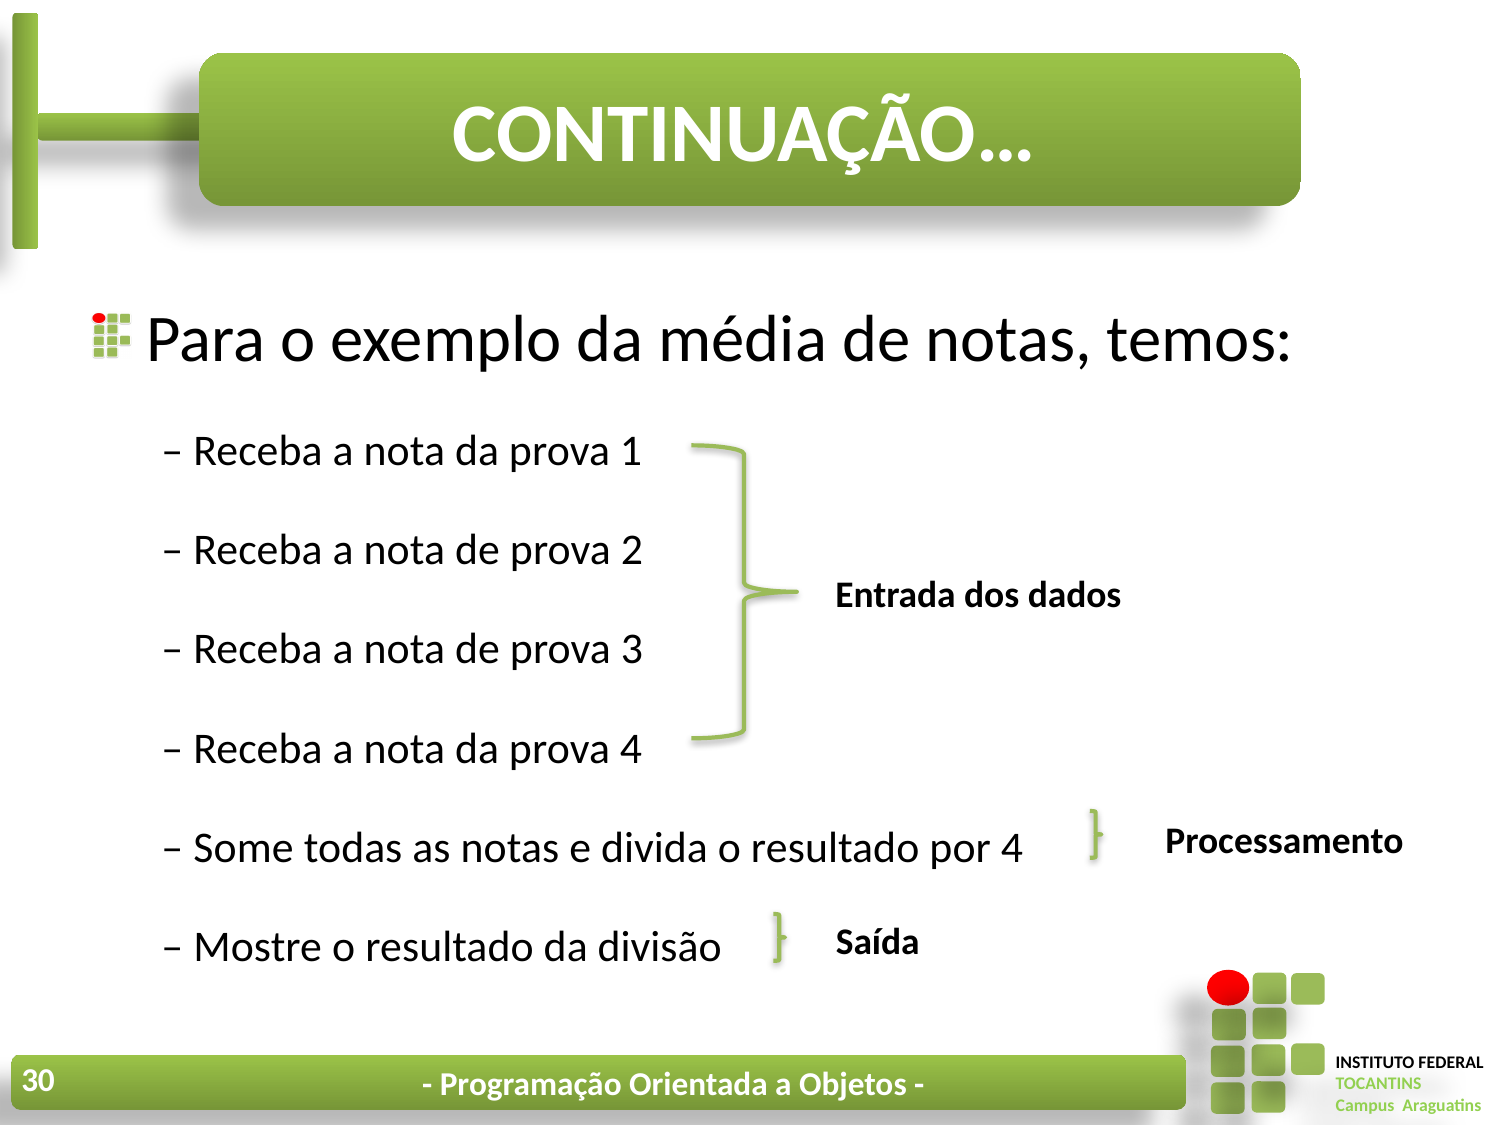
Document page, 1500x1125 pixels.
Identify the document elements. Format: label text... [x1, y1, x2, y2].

text_box – Receba a nota da prova 1 – Receba a nota de prova 2 – Receba a nota de prova 3 – Receba a nota da prova 4 – Some todas as notas e divida o resultado por 4 – Mostre o resultado da divisão [74, 242, 1425, 986]
text_box [773, 911, 788, 963]
text_box Processamento [1150, 808, 1419, 869]
title Continuação… [187, 45, 1301, 211]
text_box [1089, 808, 1104, 860]
slide_number 30 [6, 1051, 89, 1112]
text_box Entrada dos dados [820, 562, 1137, 622]
text_box [691, 443, 799, 741]
text_box Saída [821, 909, 935, 969]
list Para o exemplo da média de notas, temos: [75, 986, 1425, 1020]
